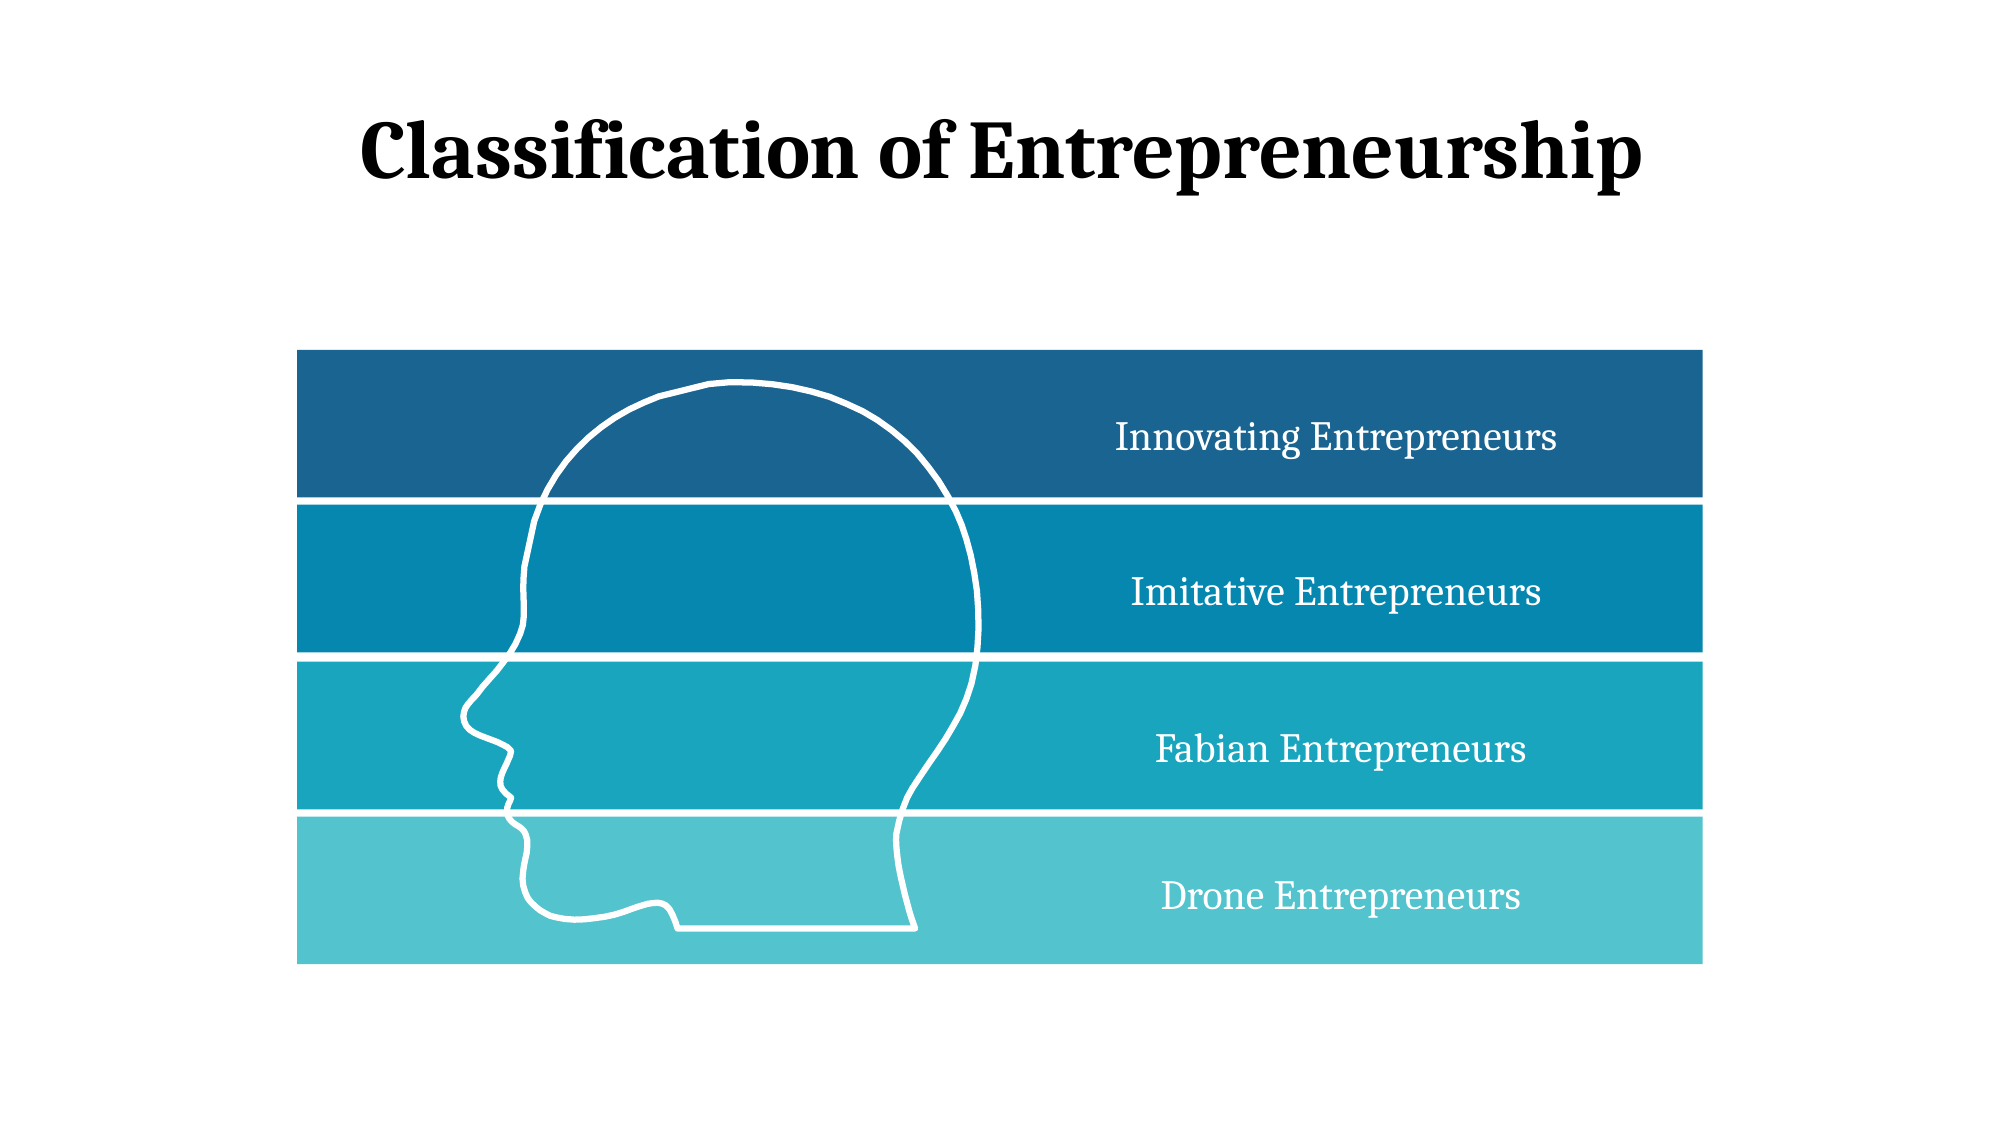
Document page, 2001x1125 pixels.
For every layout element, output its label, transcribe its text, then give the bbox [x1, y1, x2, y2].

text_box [297, 349, 1703, 965]
list Classification of Entrepreneurship [53, 99, 1952, 205]
